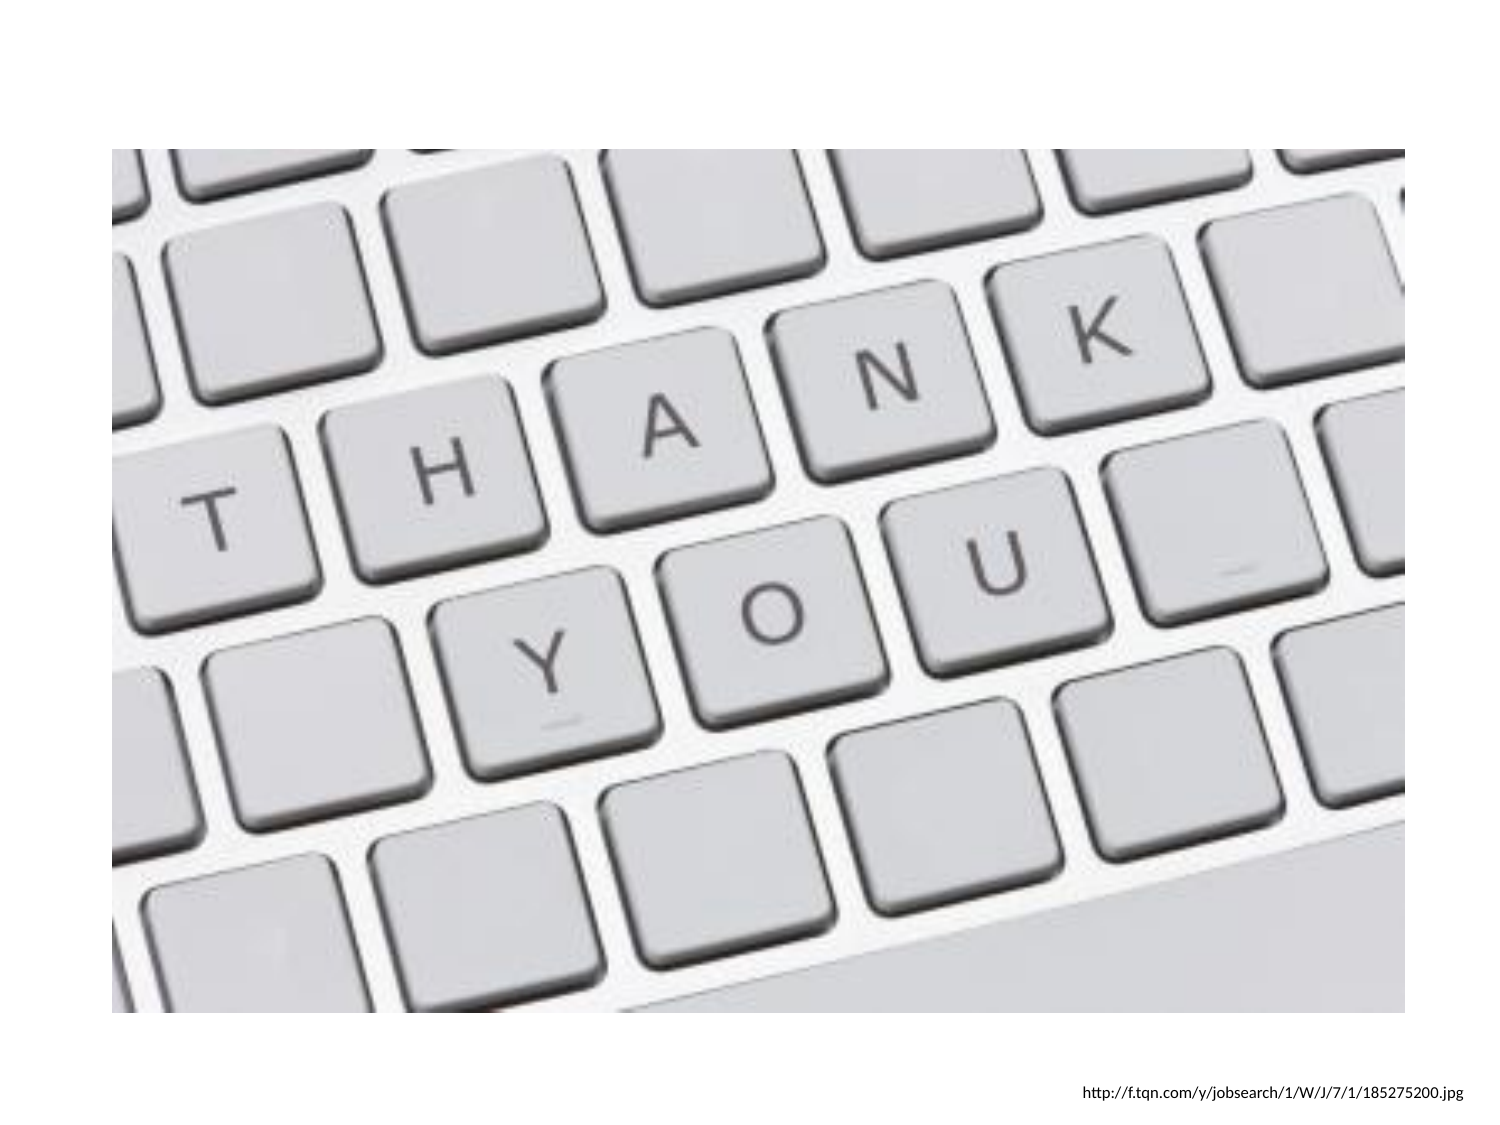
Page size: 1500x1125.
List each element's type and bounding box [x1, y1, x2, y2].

picture [112, 149, 1405, 1013]
